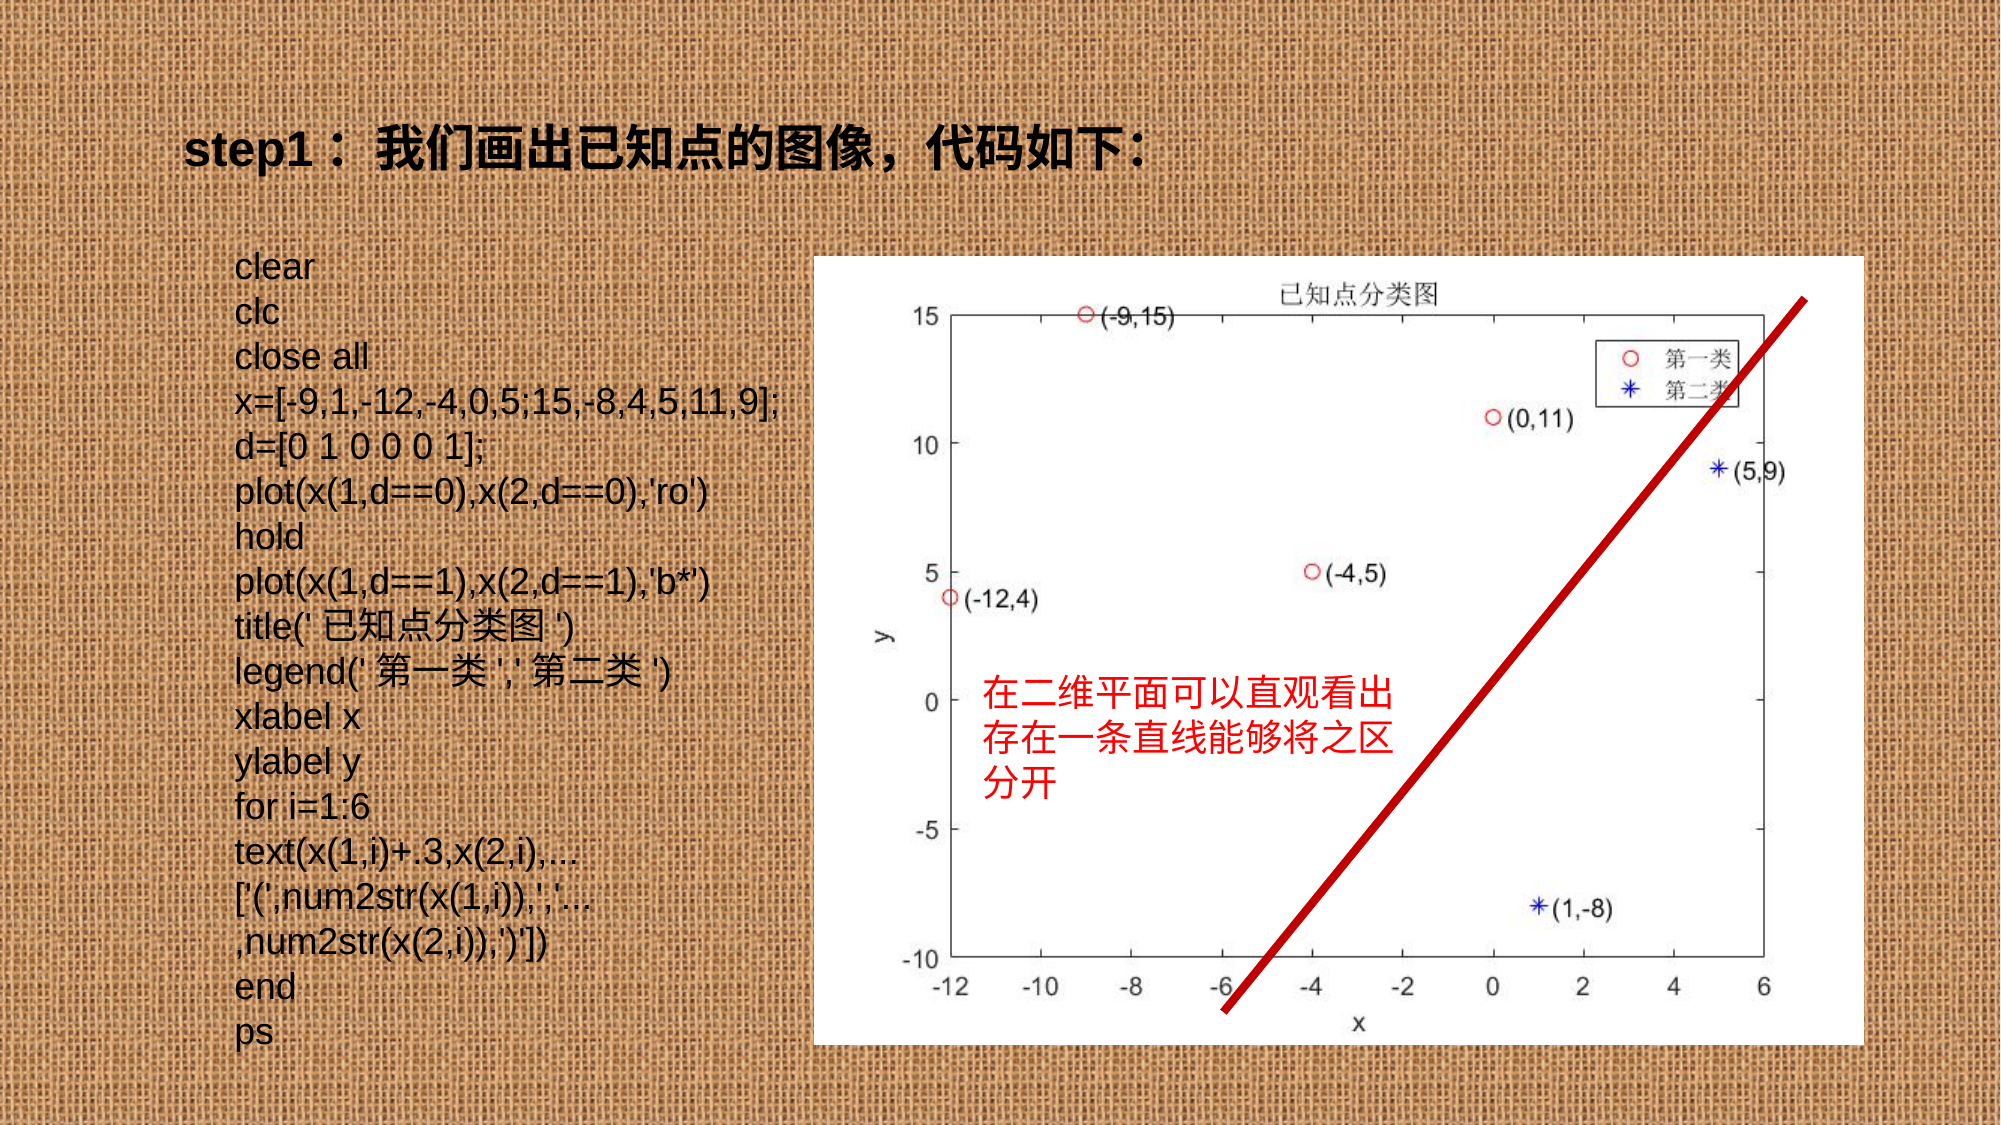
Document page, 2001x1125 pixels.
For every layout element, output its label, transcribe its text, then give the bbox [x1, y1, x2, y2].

text_box step1：我们画出已知点的图像，代码如下： [168, 109, 1224, 185]
picture [0, 0, 2001, 1125]
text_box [967, 298, 1805, 1013]
text_box clear clc close all x=[-9,1,-12,-4,0,5;15,-8,4,5,11,9]; d=[0 1 0 0 0 1]; plot(x(1,d==0),x(2,d==0),'ro') hold plot(x(1,d==1),x(2,d==1),'b*') title('已知点分类图') legend('第一类','第二类') xlabel x ylabel y for i=1:6 text(x(1,i)+.3,x(2,i),... ['(',num2str(x(1,i)),','... ,num2str(x(2,i)),')']) end ps [219, 234, 991, 1059]
